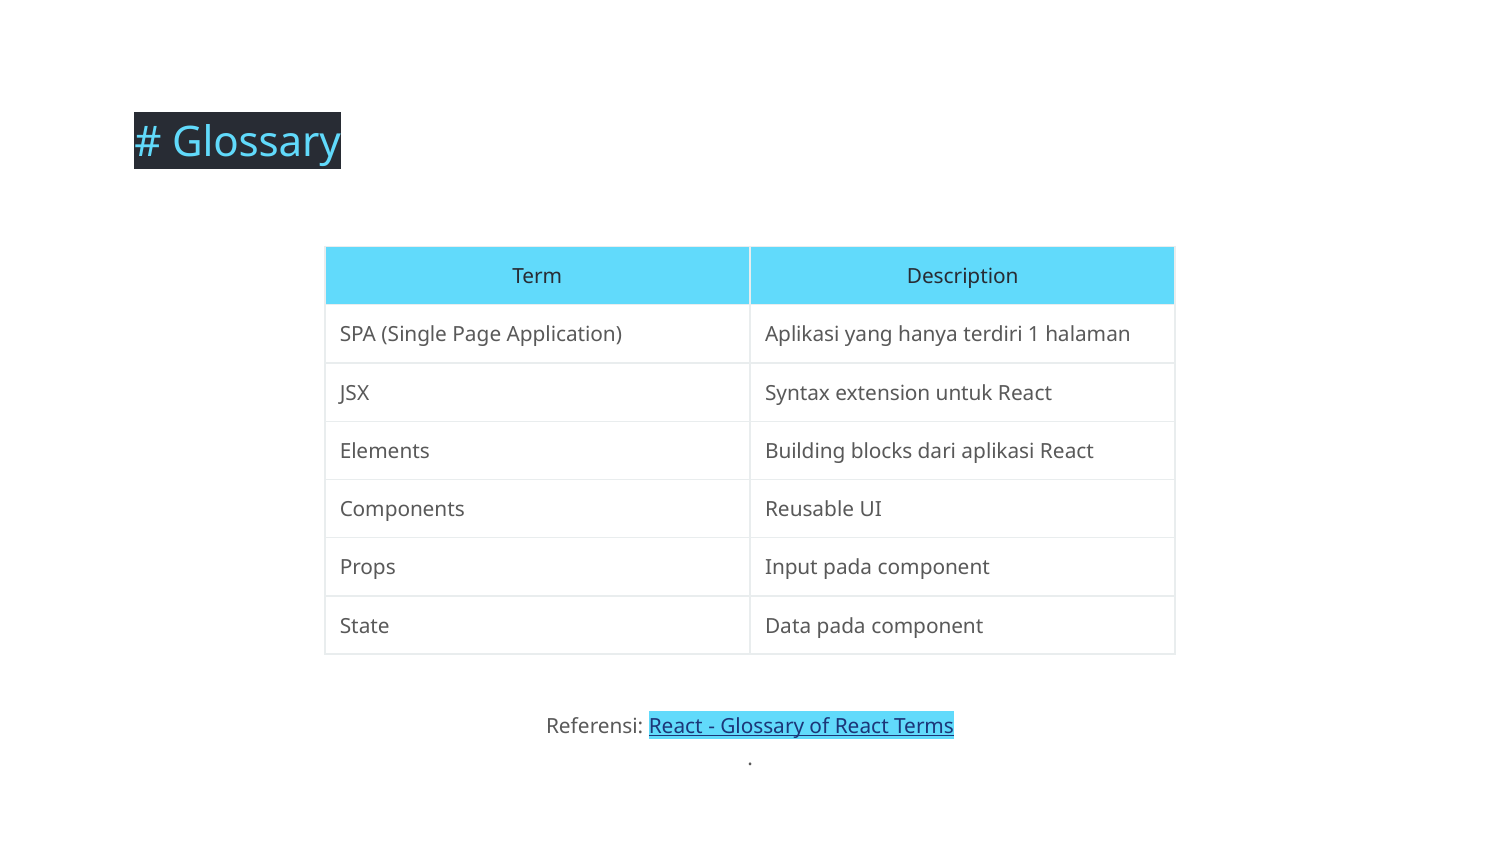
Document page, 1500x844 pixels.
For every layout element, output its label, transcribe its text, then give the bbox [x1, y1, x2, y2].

table_cell State [326, 597, 749, 653]
table_cell Props [326, 538, 749, 595]
table_cell Reusable UI [751, 480, 1174, 537]
title # Glossary [119, 97, 1381, 185]
table_cell Syntax extension untuk React [751, 364, 1174, 421]
table_cell Building blocks dari aplikasi React [751, 422, 1174, 479]
table_header Description [751, 247, 1174, 304]
table_cell Elements [326, 422, 749, 479]
table_cell Input pada component [751, 538, 1174, 595]
text_box Referensi: React - Glossary of React Terms. [529, 693, 971, 785]
table_cell SPA (Single Page Application) [326, 305, 749, 362]
table_cell Data pada component [751, 597, 1174, 653]
table_cell Aplikasi yang hanya terdiri 1 halaman [751, 305, 1174, 362]
table_cell JSX [326, 364, 749, 421]
table_header Term [326, 247, 749, 304]
table_cell Components [326, 480, 749, 537]
